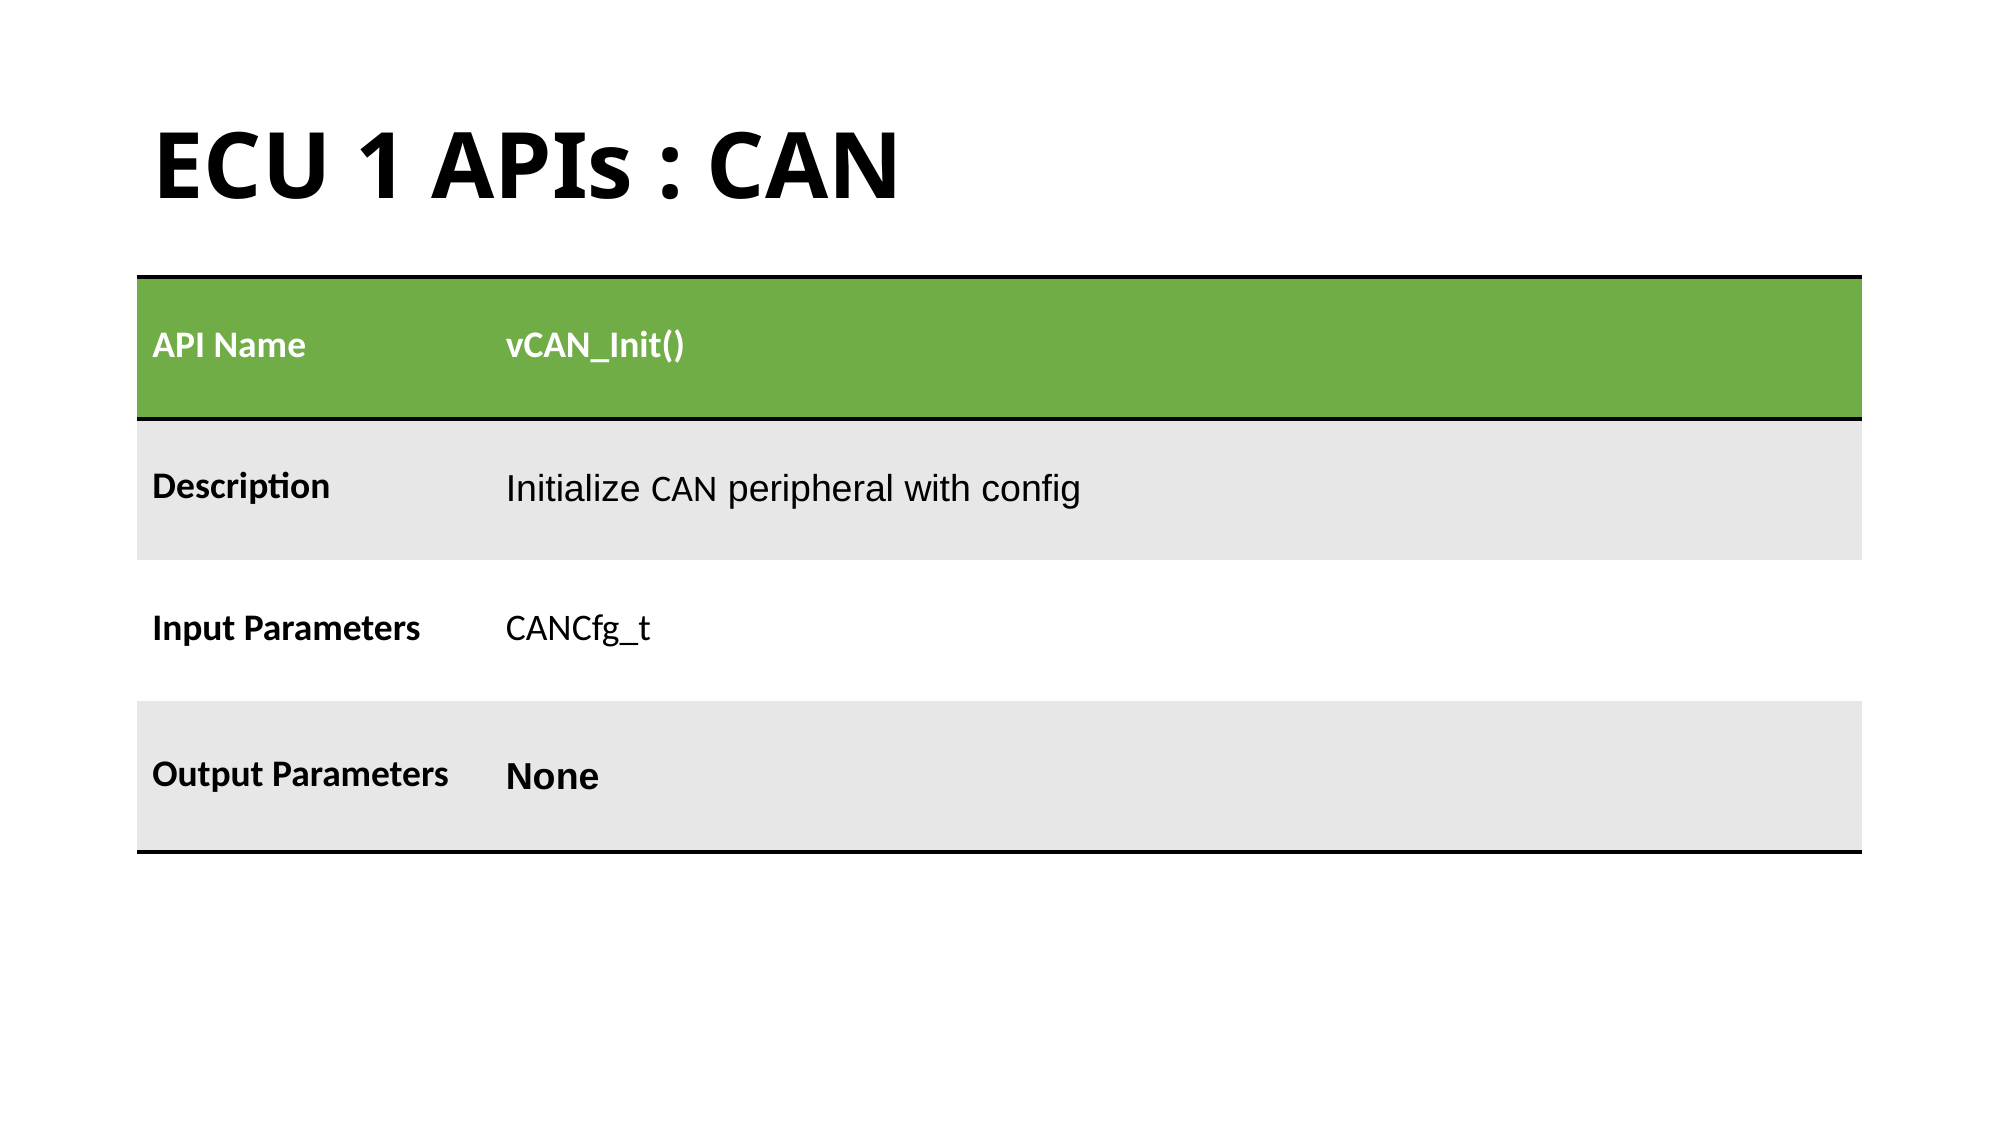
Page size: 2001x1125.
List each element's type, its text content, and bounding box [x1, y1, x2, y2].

table_cell Description [137, 421, 491, 560]
table_header API Name [137, 279, 491, 417]
title ECU 1 APIs : CAN [137, 59, 1863, 278]
table_cell Output Parameters [137, 701, 491, 850]
table_cell Initialize CAN peripheral with config [491, 421, 1862, 560]
table_cell None [491, 701, 1862, 850]
table_header vCAN_Init() [491, 279, 1862, 417]
table_cell CANCfg_t [491, 560, 1862, 701]
table_cell Input Parameters [137, 560, 491, 701]
